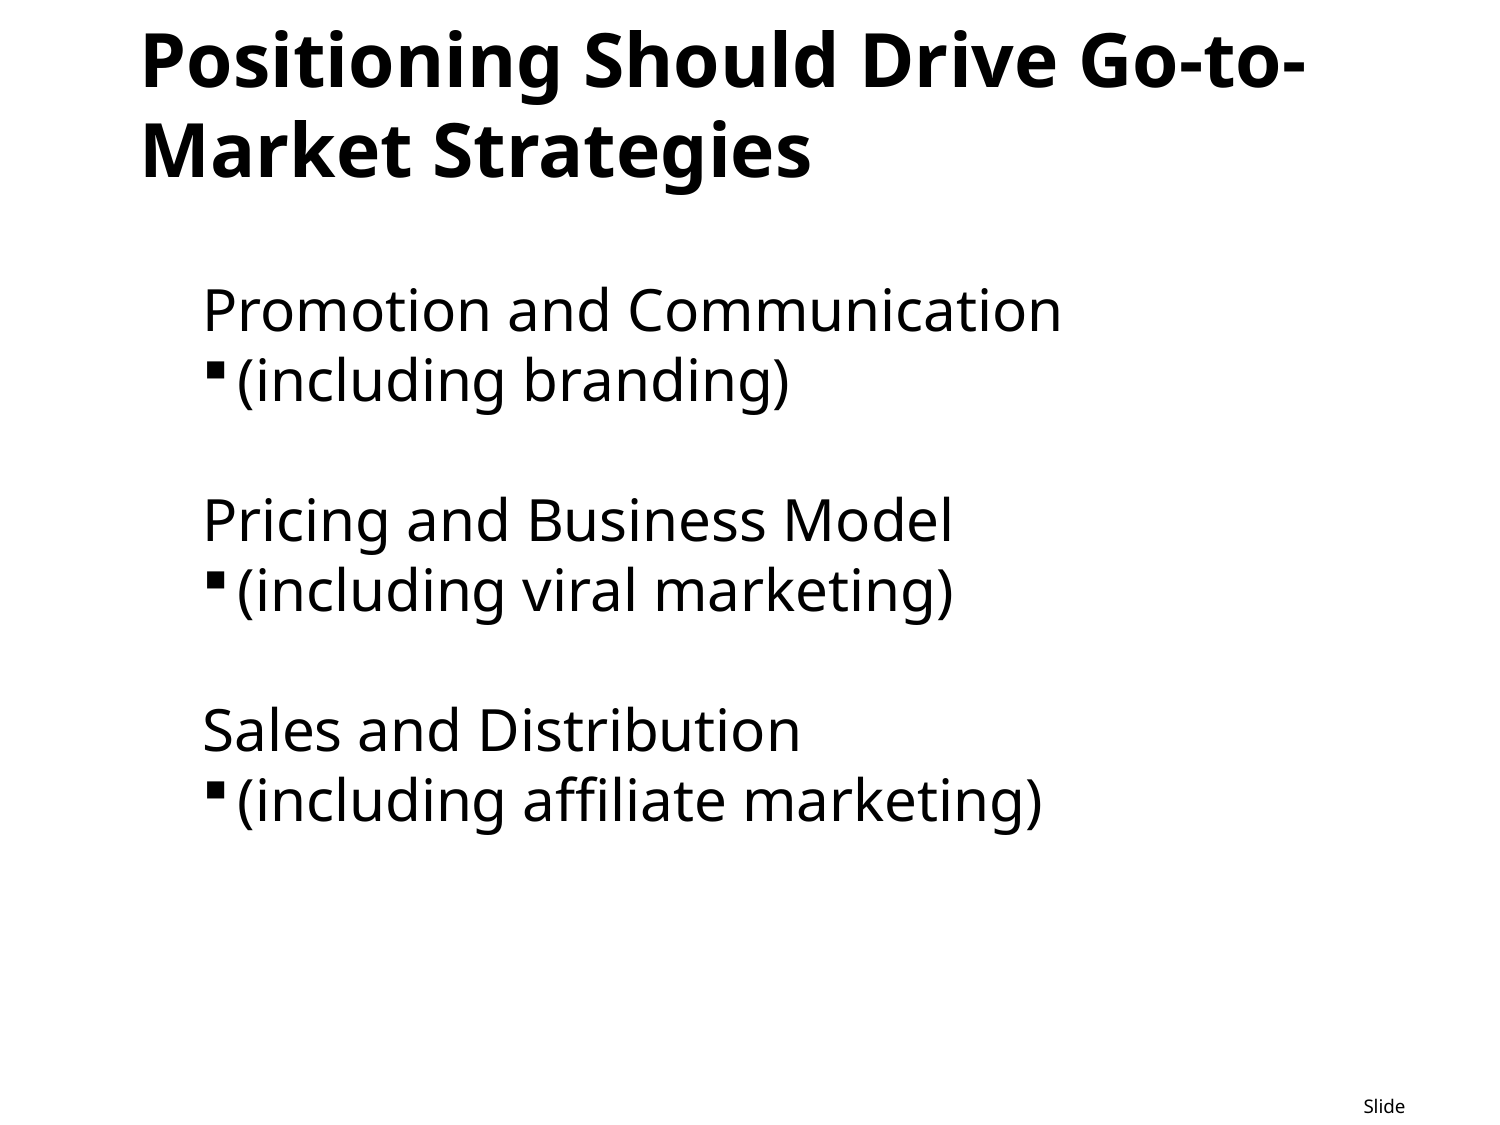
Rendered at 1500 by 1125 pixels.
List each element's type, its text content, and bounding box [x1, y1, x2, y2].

text_box Positioning Should Drive Go-to-Market Strategies [124, 99, 1363, 200]
text_box Promotion and Communication (including branding) Pricing and Business Model (including viral marketing) Sales and Distribution (including affiliate marketing) [187, 265, 1325, 1013]
